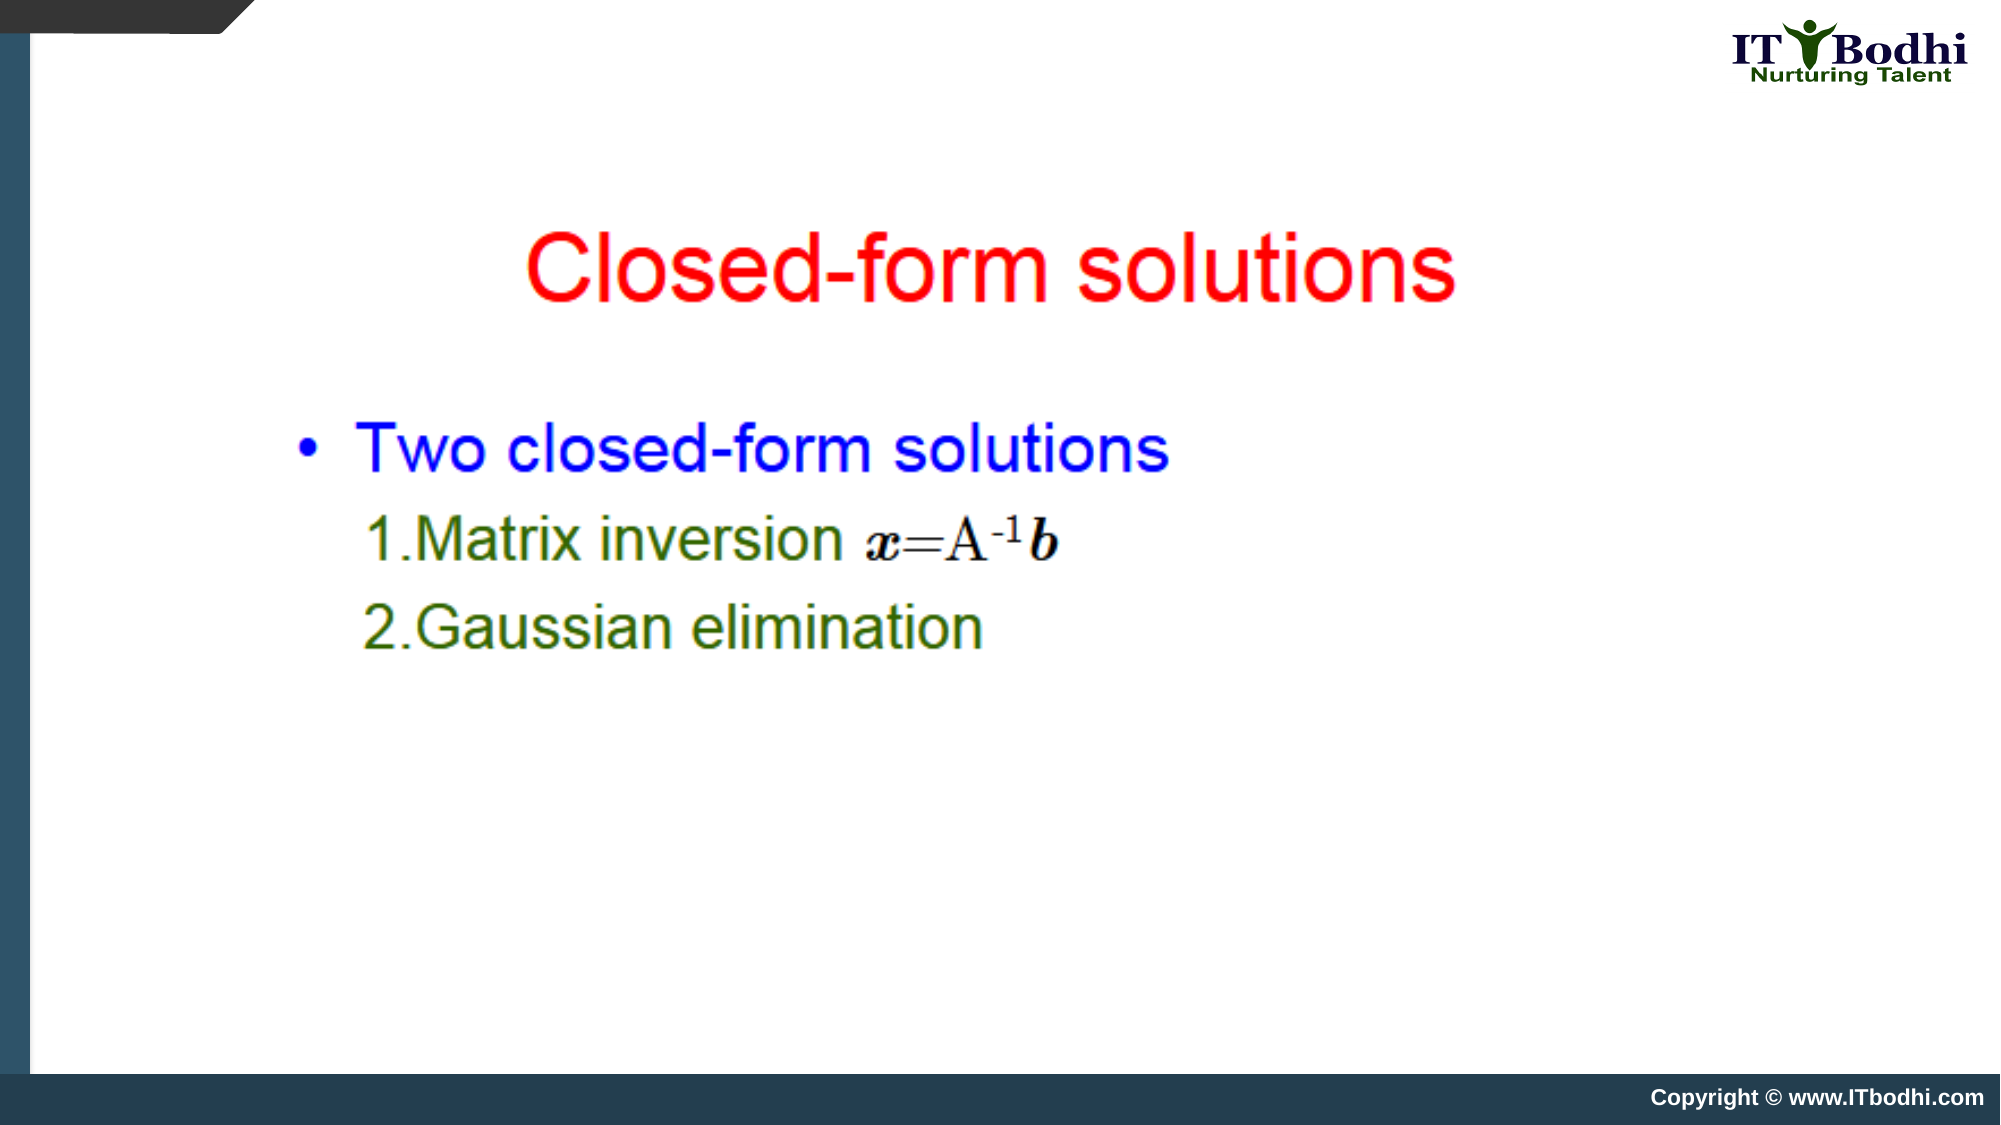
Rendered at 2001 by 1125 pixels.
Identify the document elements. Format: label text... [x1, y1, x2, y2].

text_box Copyright © www.ITbodhi.com [0, 1074, 2000, 1125]
text_box [25, 0, 1098, 208]
picture [1724, 15, 1976, 94]
picture [262, 187, 1561, 843]
